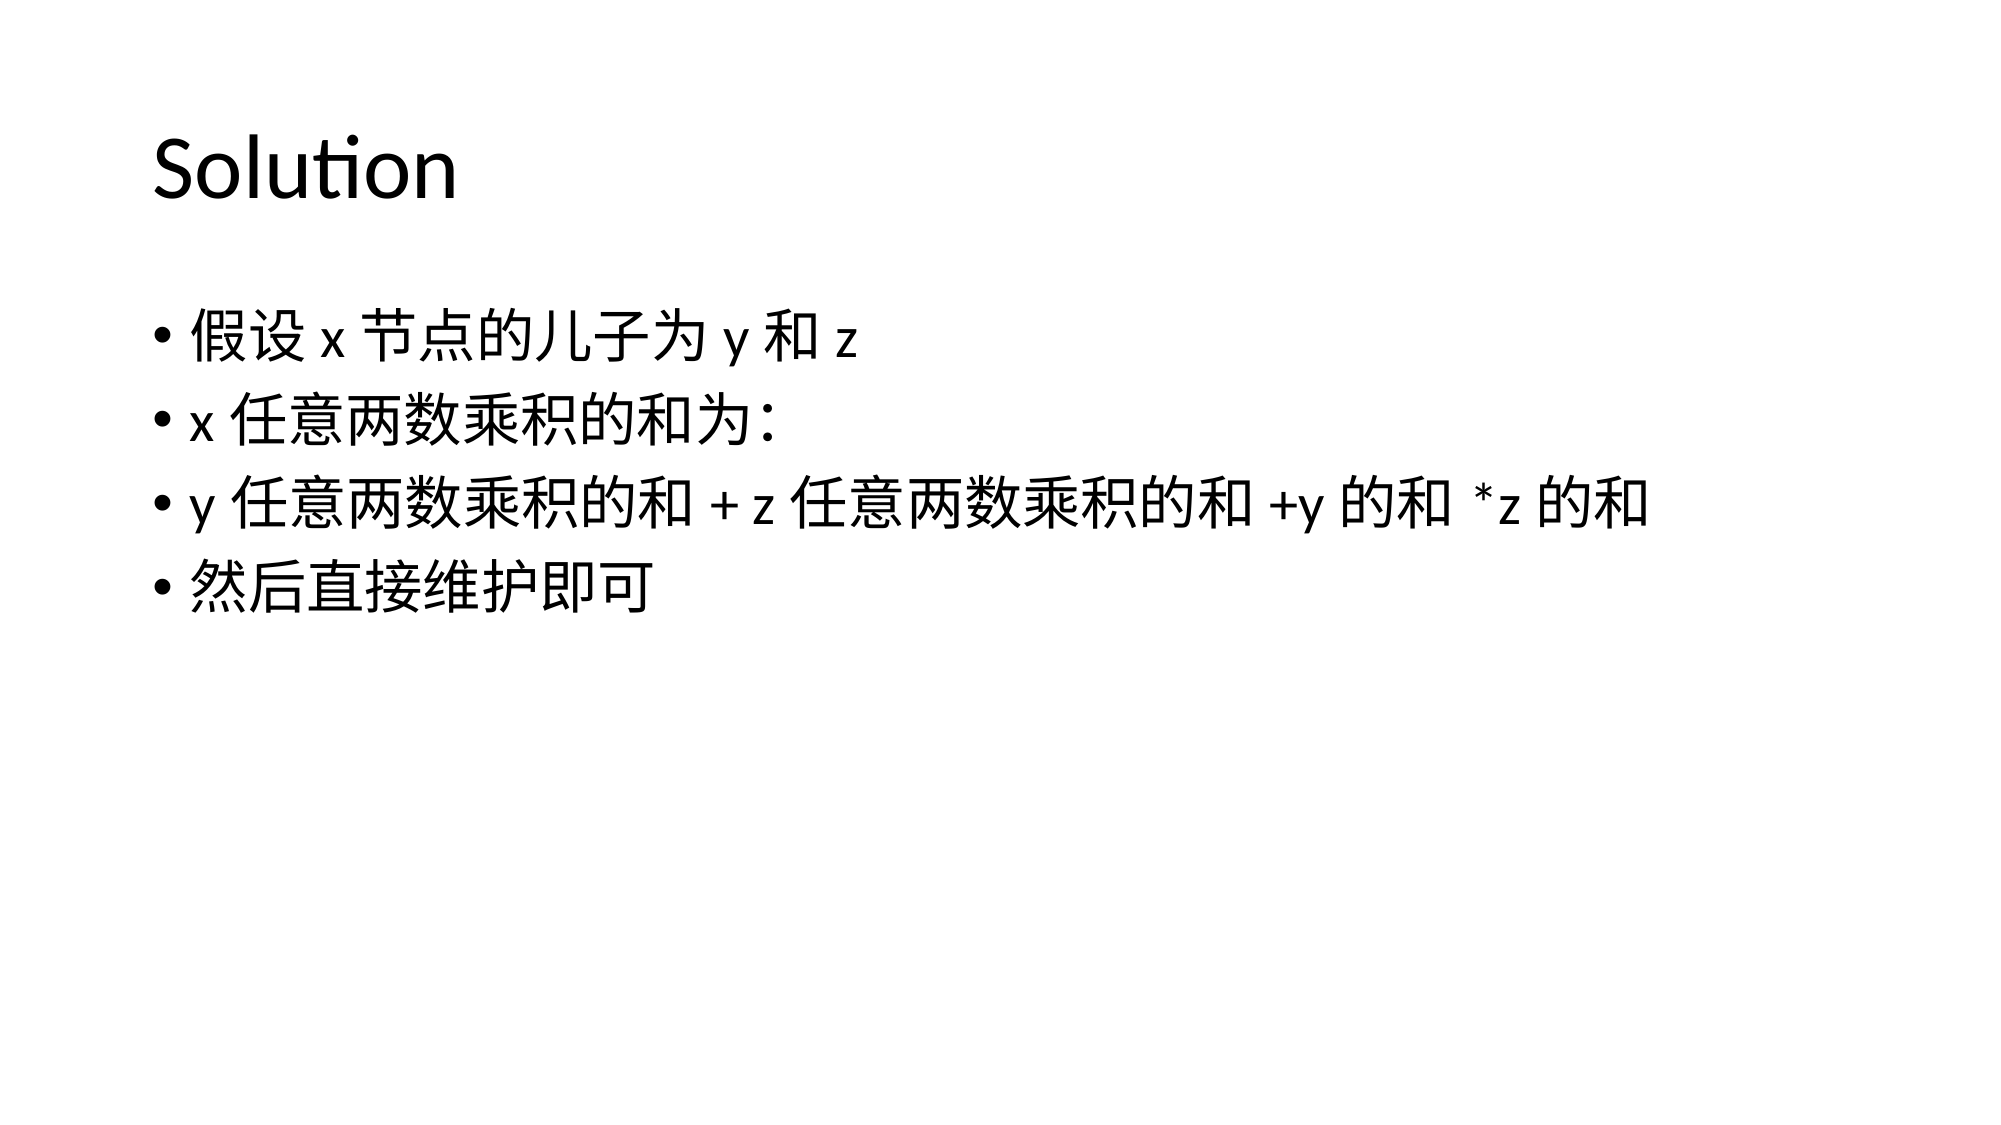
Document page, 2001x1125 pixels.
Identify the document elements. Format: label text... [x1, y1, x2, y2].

list 假设x节点的儿子为y和z x任意两数乘积的和为： y任意两数乘积的和+ z任意两数乘积的和+y的和*z的和 然后直接维护即可 [137, 299, 1863, 1014]
title Solution [137, 59, 1863, 278]
